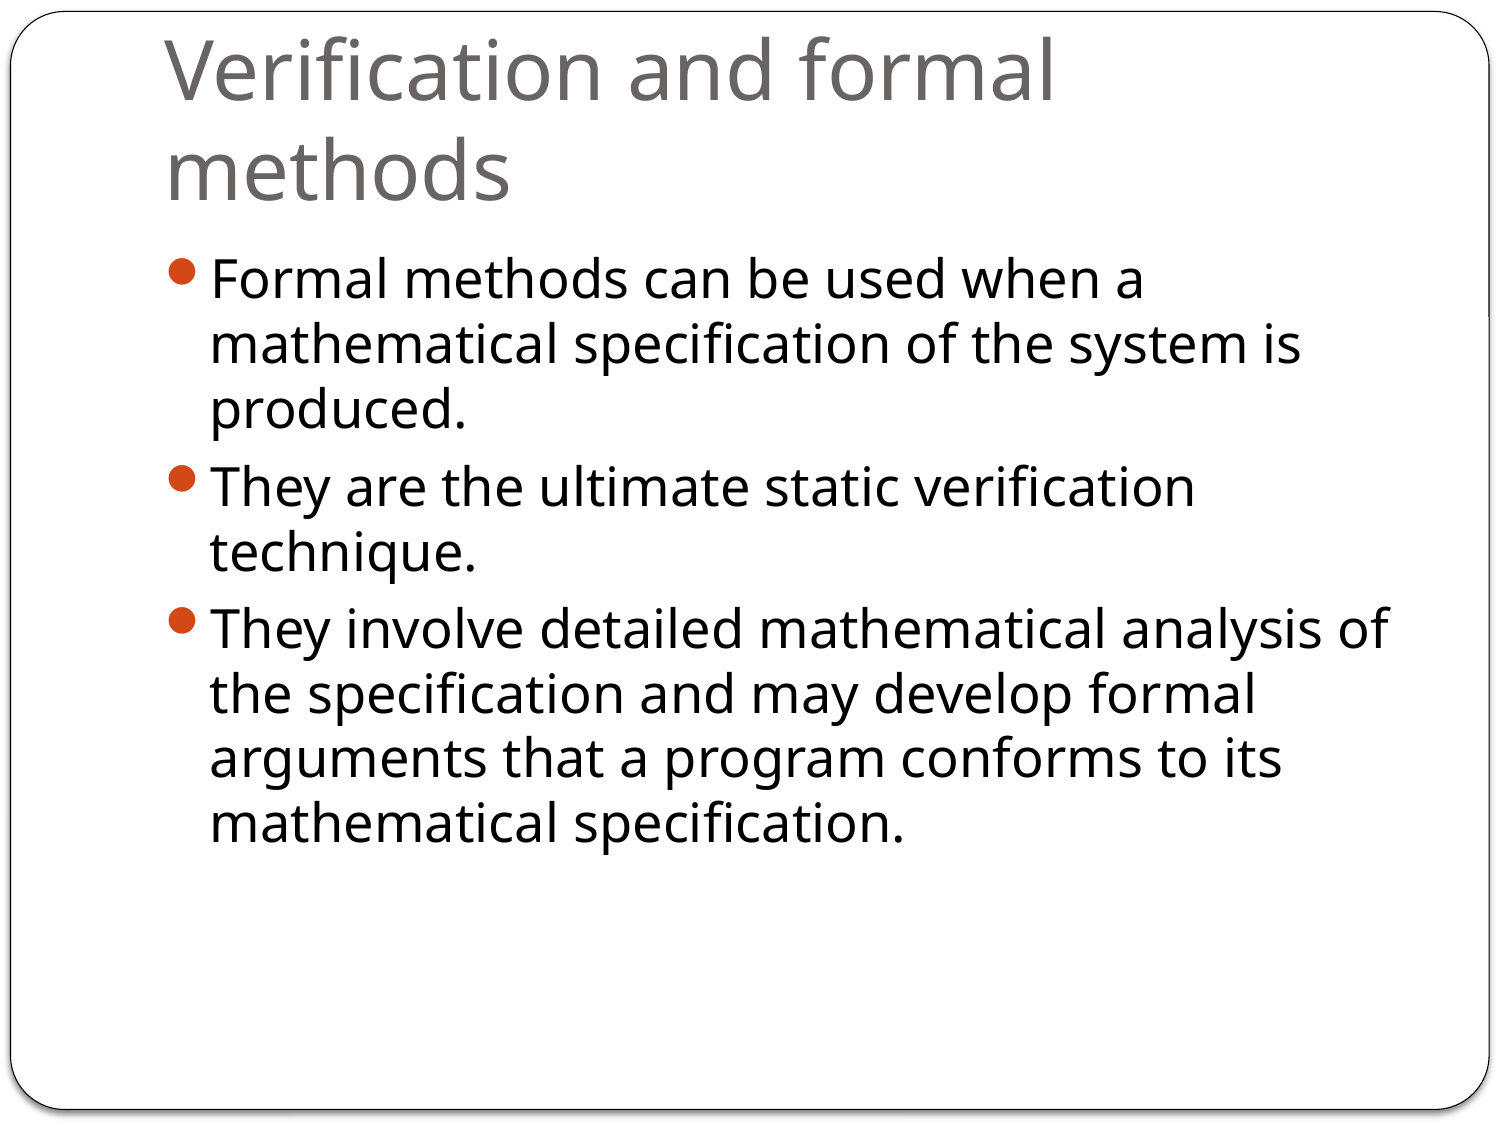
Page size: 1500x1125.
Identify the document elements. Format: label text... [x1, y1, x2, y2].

list Formal methods can be used when a mathematical specification of the system is produced. They are the ultimate static verification technique. They involve detailed mathematical analysis of the specification and may develop formal arguments that a program conforms to its mathematical specification. [150, 237, 1425, 988]
title Verification and formal methods [150, 45, 1425, 233]
